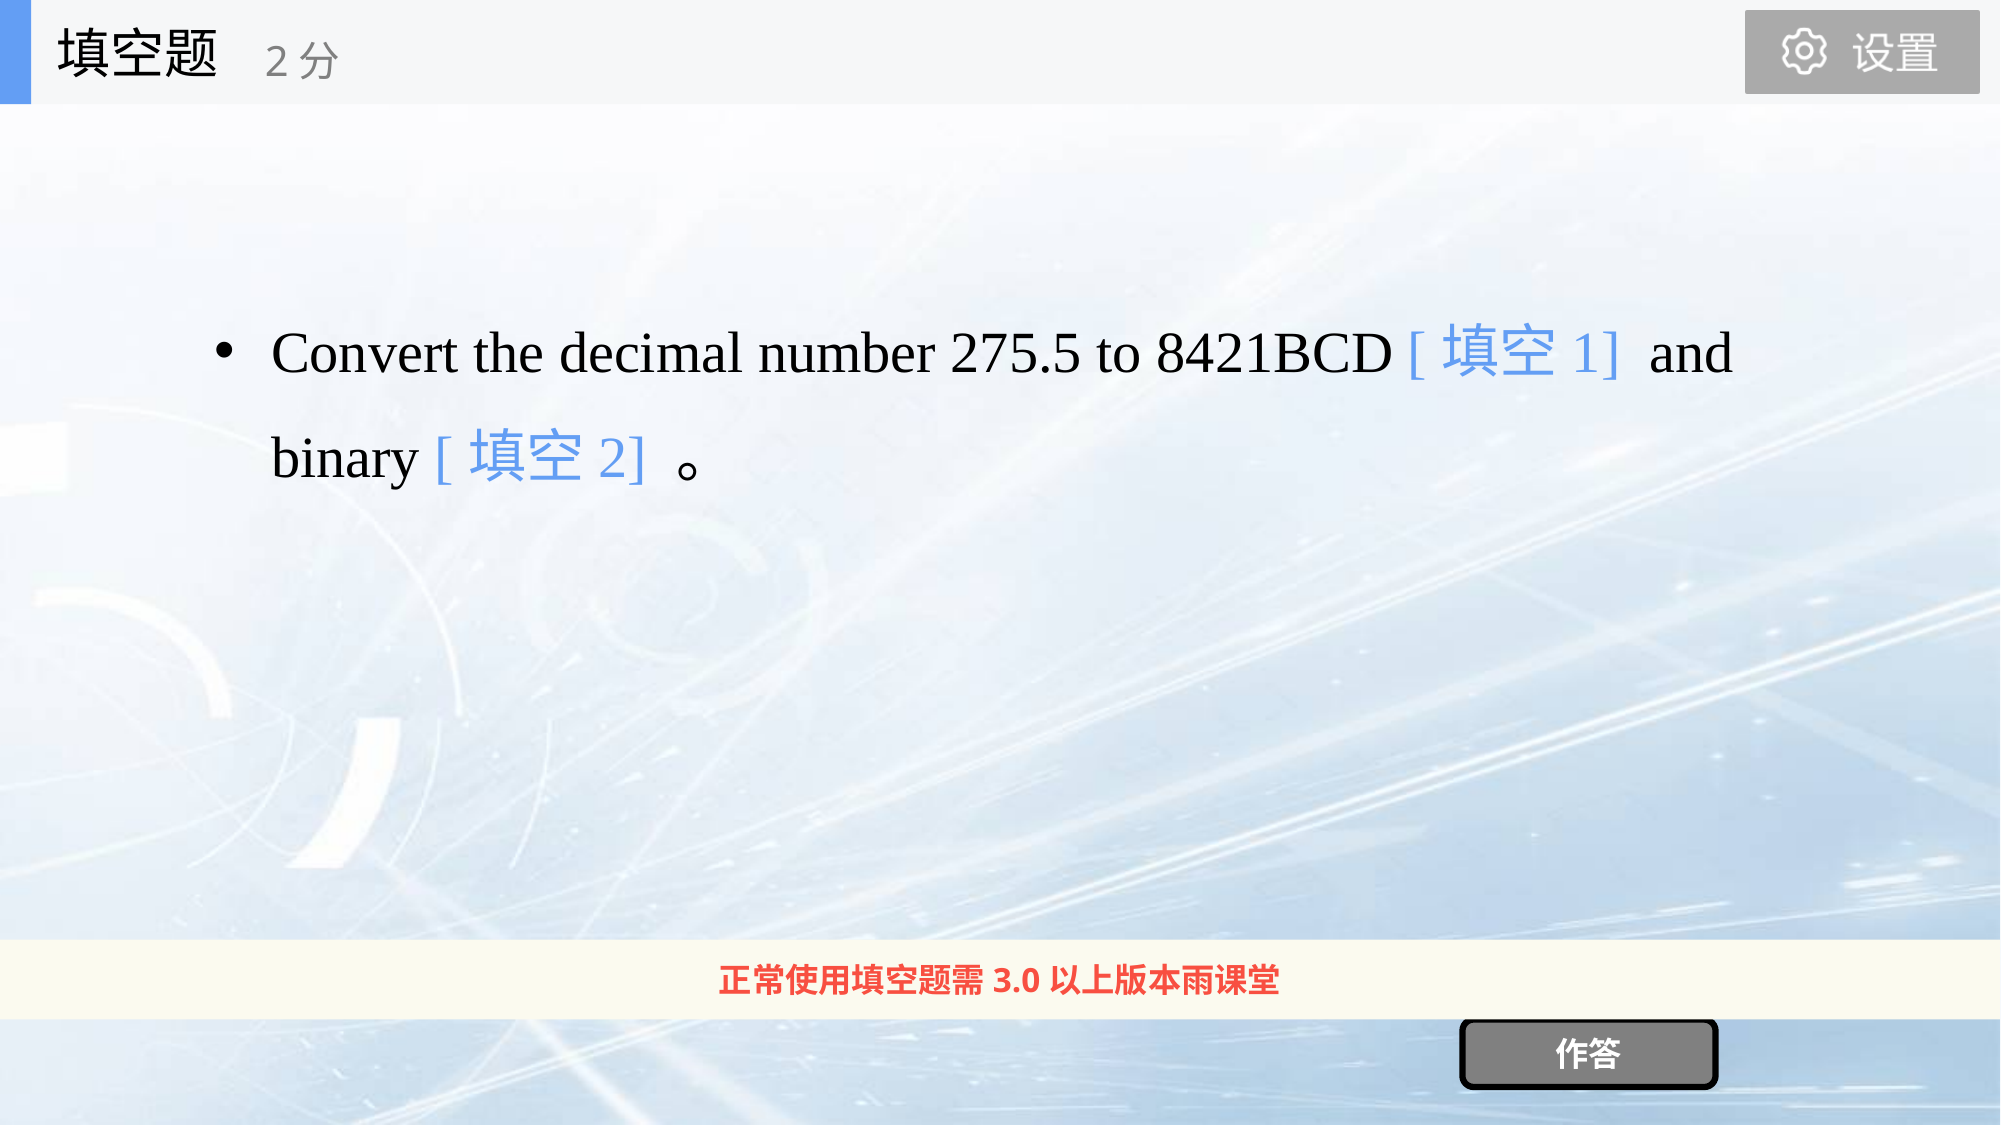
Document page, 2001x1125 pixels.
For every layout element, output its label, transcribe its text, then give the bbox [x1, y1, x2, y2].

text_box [0, 0, 2000, 105]
text_box Convert the decimal number 275.5 to 8421BCD [填空1] and binary [填空2] 。 [200, 208, 1800, 560]
text_box 作答 [1462, 1020, 1716, 1088]
picture [0, 0, 2001, 1125]
text_box 正常使用填空题需3.0以上版本雨课堂 [0, 939, 2000, 1020]
picture [1745, 10, 1980, 94]
